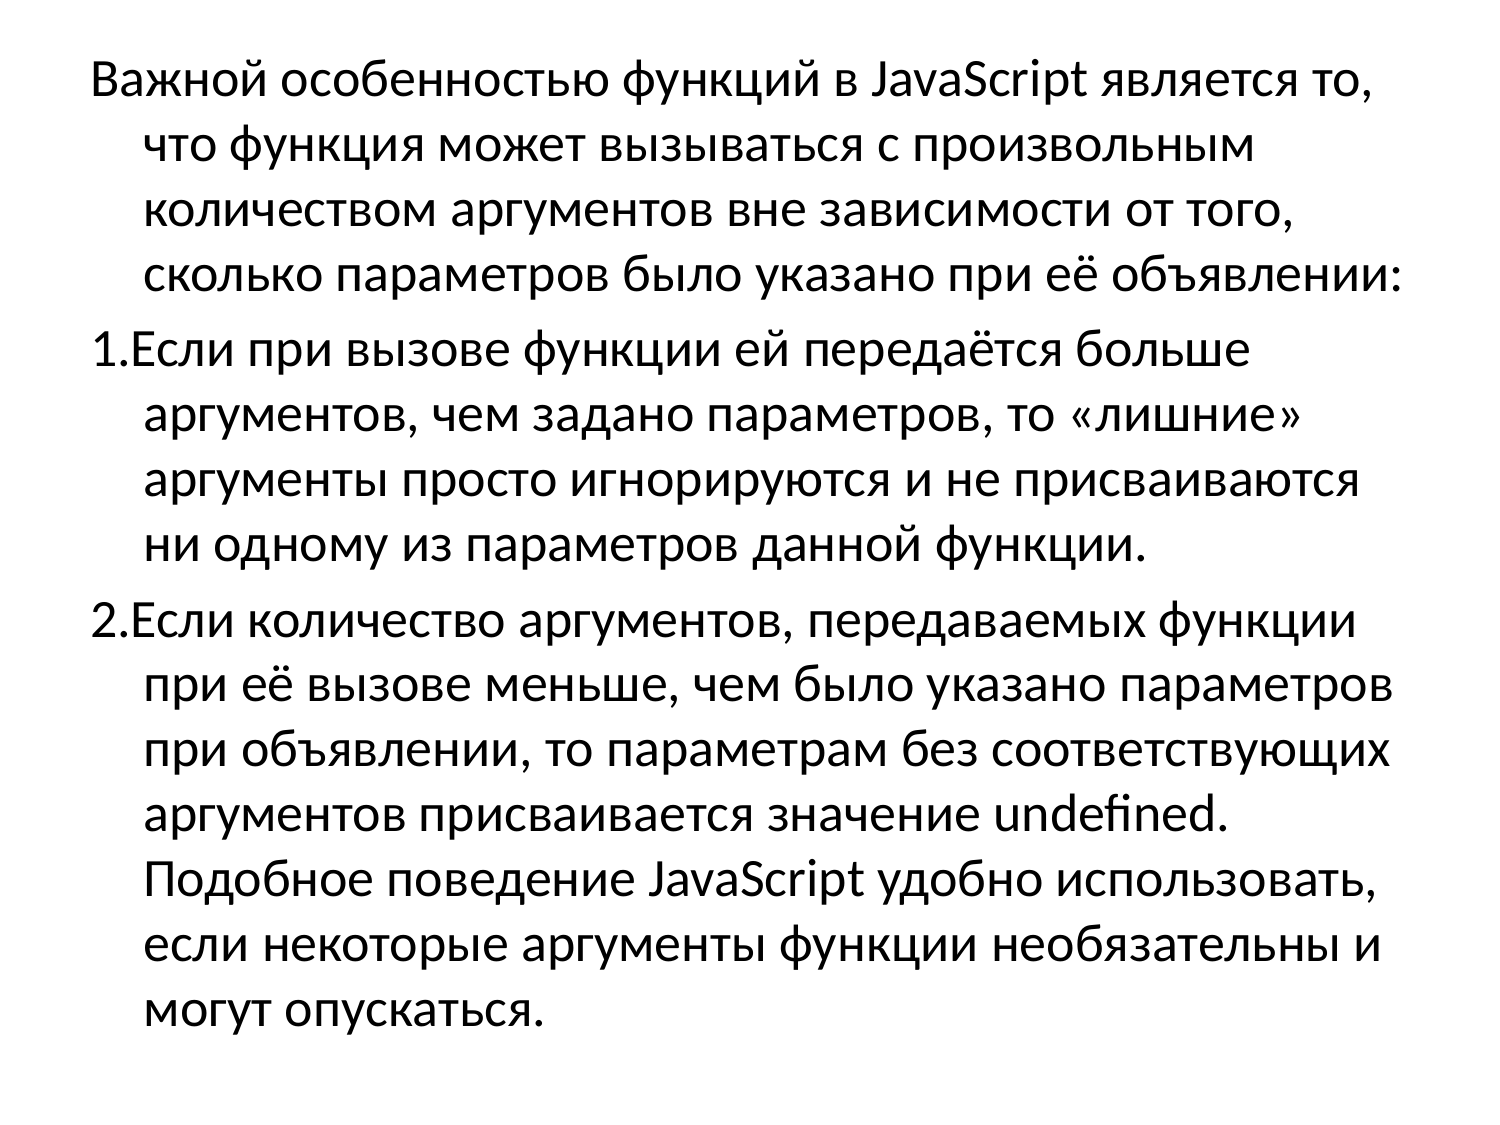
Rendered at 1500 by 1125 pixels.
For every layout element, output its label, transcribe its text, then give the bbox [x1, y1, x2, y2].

list Важной особенностью функций в JavaScript является то, что функция может вызываться с произвольным количеством аргументов вне зависимости от того, сколько параметров было указано при её объявлении: 1.Если при вызове функции ей передаётся больше аргументов, чем задано параметров, то «лишние» аргументы просто игнорируются и не присваиваются ни одному из параметров данной функции. 2.Если количество аргументов, передаваемых функции при её вызове меньше, чем было указано параметров при объявлении, то параметрам без соответствующих аргументов присваивается значение undefined. Подобное поведение JavaScript удобно использовать, если некоторые аргументы функции необязательны и могут опускаться. [75, 35, 1425, 1090]
